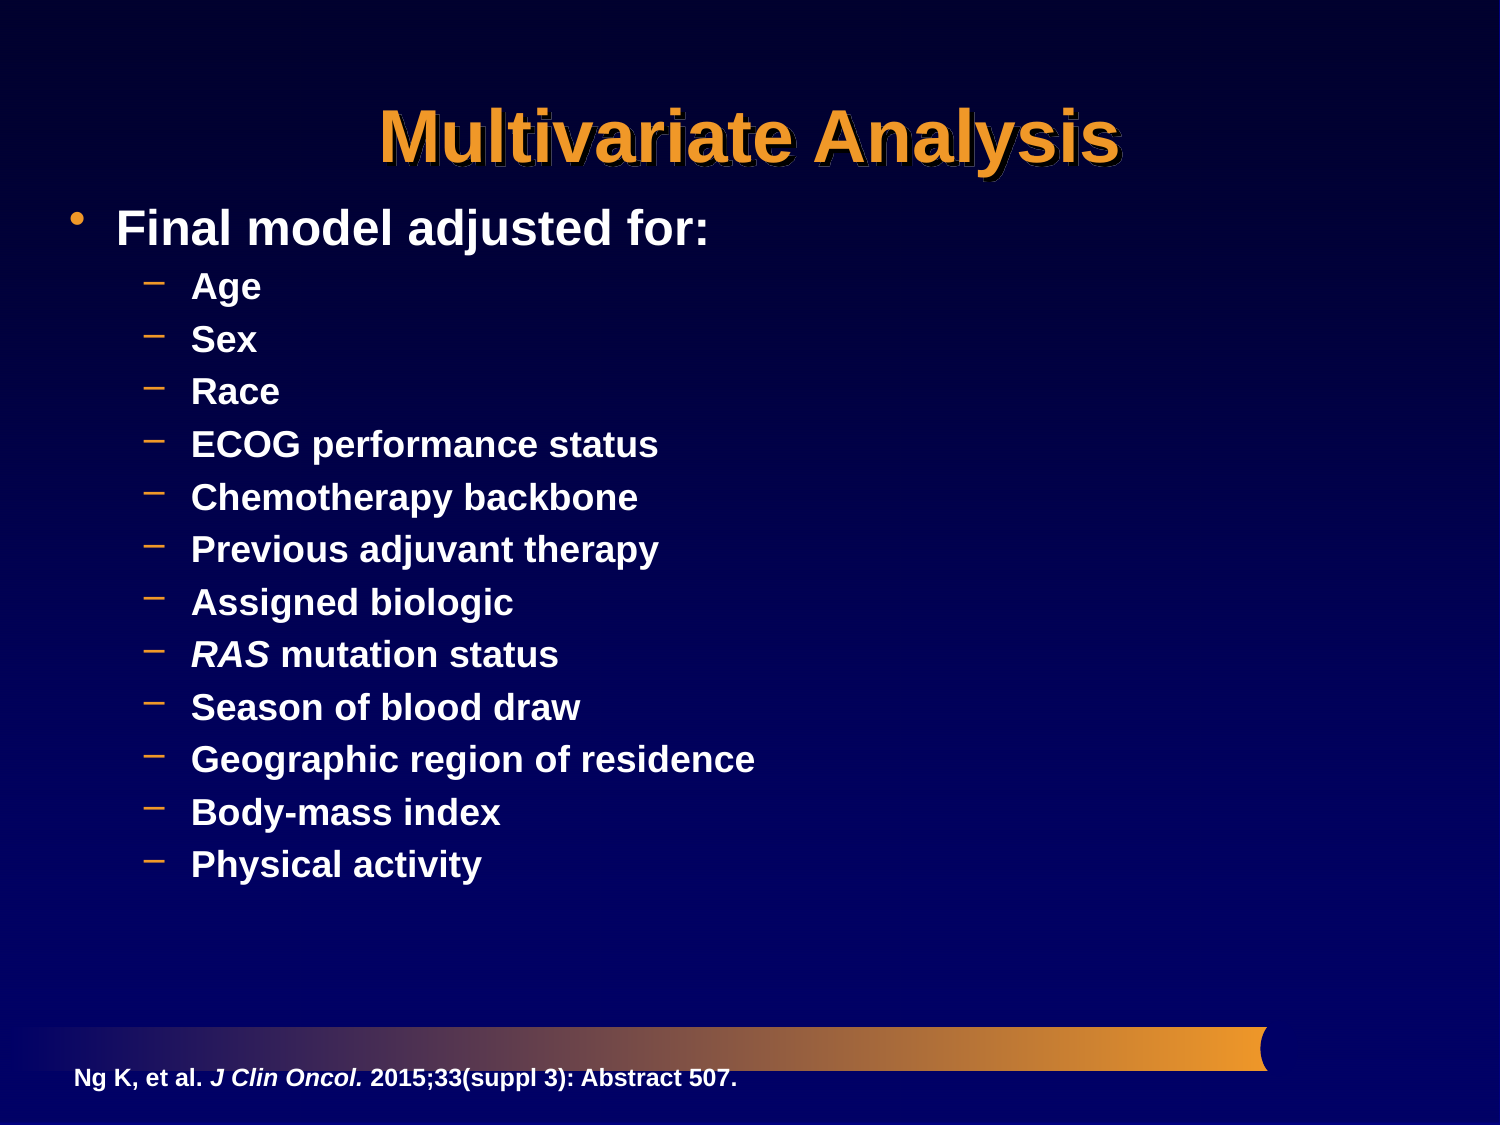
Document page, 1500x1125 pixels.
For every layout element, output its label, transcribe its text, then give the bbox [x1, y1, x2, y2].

picture [0, 0, 1500, 1125]
text_box 0.9 [1205, 1028, 1209, 1070]
text_box [1196, 1028, 1200, 1070]
title Multivariate Analysis [55, 44, 1445, 232]
list Final model adjusted for: Age Sex Race ECOG performance status Chemotherapy backbone Previous adjuvant therapy Assigned biologic RAS mutation status Season of blood draw Geographic region of residence Body-mass index Physical activity [24, 187, 800, 930]
text_box Ng K, et al. J Clin Oncol. 2015;33(suppl 3): Abstract 507. [58, 1054, 859, 1100]
